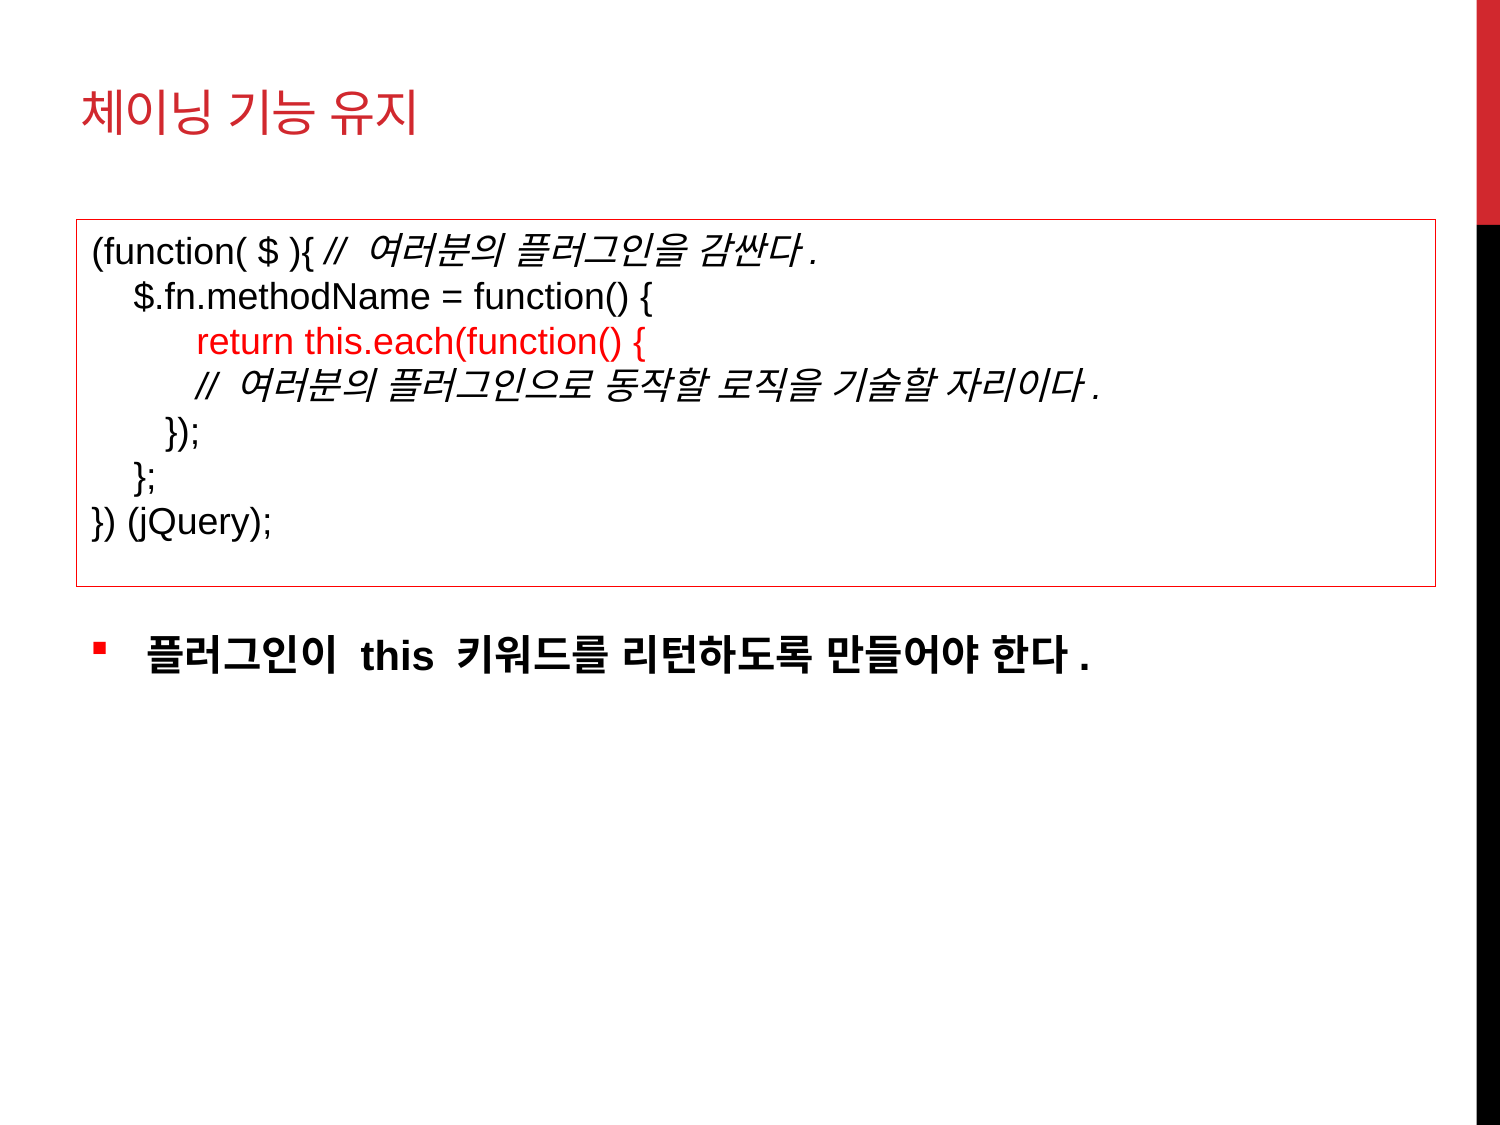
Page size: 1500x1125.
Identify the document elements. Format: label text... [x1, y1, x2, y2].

title 체이닝 기능 유지 [64, 54, 1461, 149]
list 플러그인이 this 키워드를 리턴하도록 만들어야 한다. [75, 621, 1325, 1005]
text_box (function( $ ){ // 여러분의 플러그인을 감싼다. $.fn.methodName = function() { return this.each(function() { // 여러분의 플러그인으로 동작할 로직을 기술할 자리이다. }); }; }) (jQuery); [76, 219, 1436, 587]
